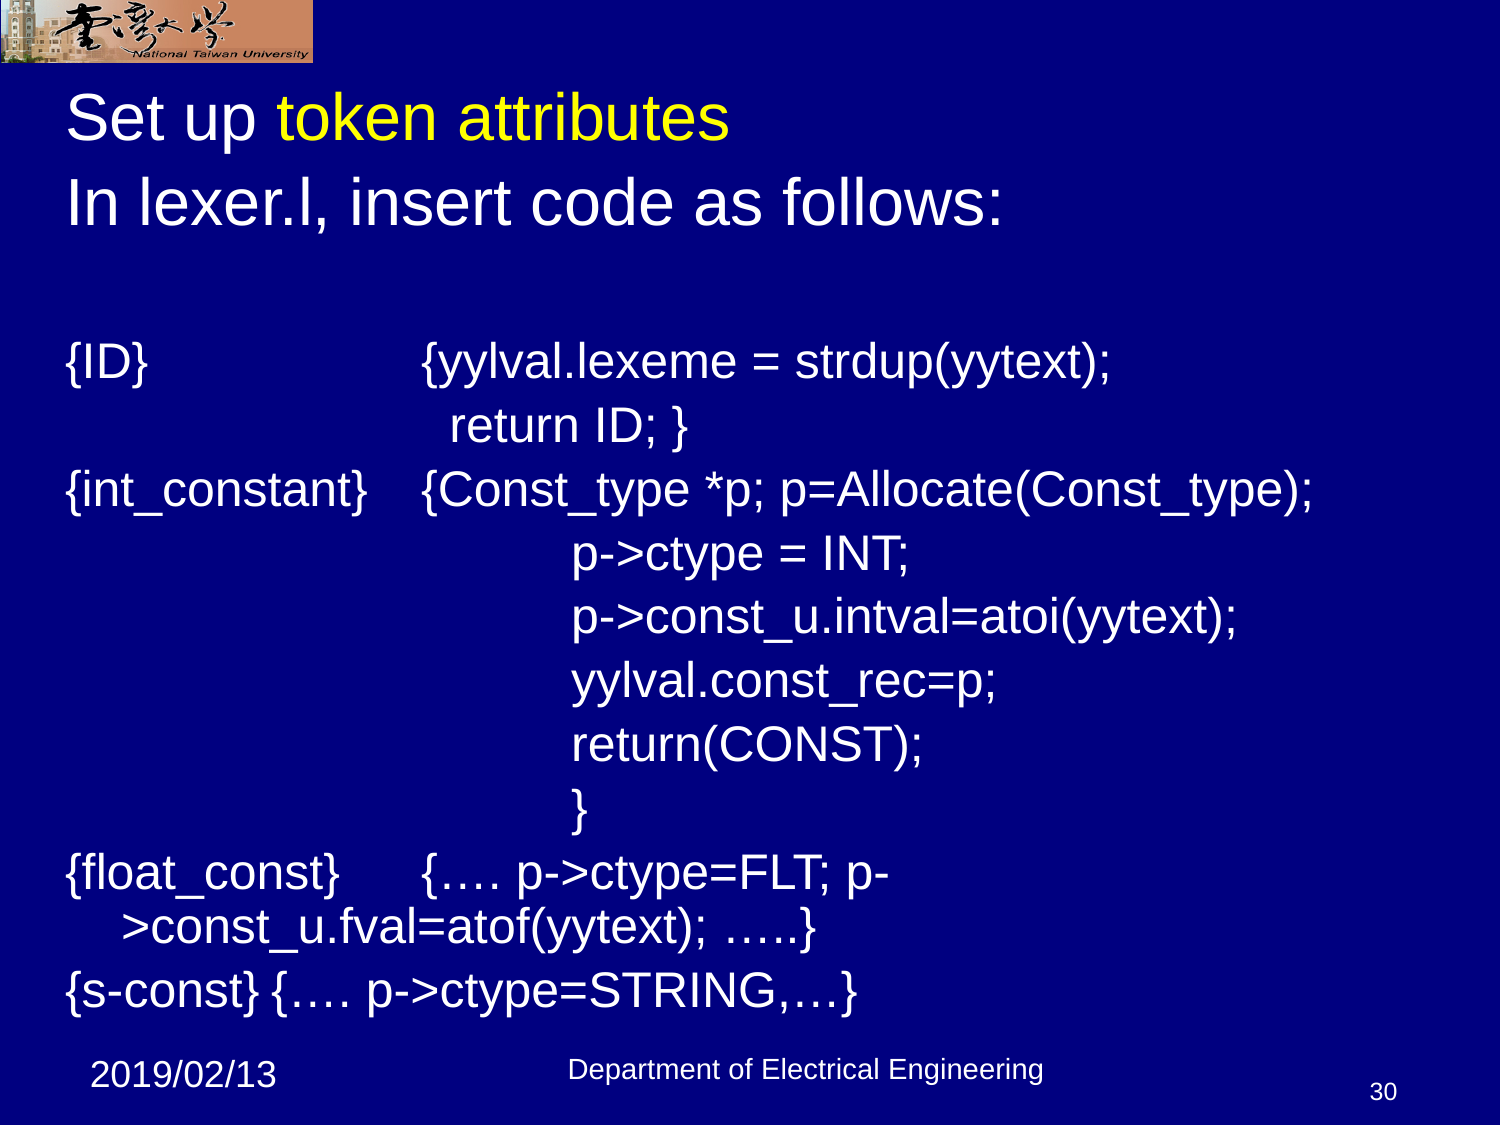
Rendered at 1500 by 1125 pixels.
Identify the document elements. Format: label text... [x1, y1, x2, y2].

slide_number 30 [1312, 1063, 1413, 1113]
picture [1, 0, 313, 63]
footer Department of Electrical Engineering [299, 1042, 1313, 1093]
list Set up token attributes In lexer.l, insert code as follows: {ID} {yylval.lexeme = strdup(yytext); return ID; } {int_constant} {Const_type *p; p=Allocate(Const_type); p->ctype = INT; p->const_u.intval=atoi(yytext); yylval.const_rec=p; return(CONST); } {float_const} {…. p->ctype=FLT; p->const_u.fval=atof(yytext); …..} {s-const} {…. p->ctype=STRING,…} [49, 74, 1463, 1063]
